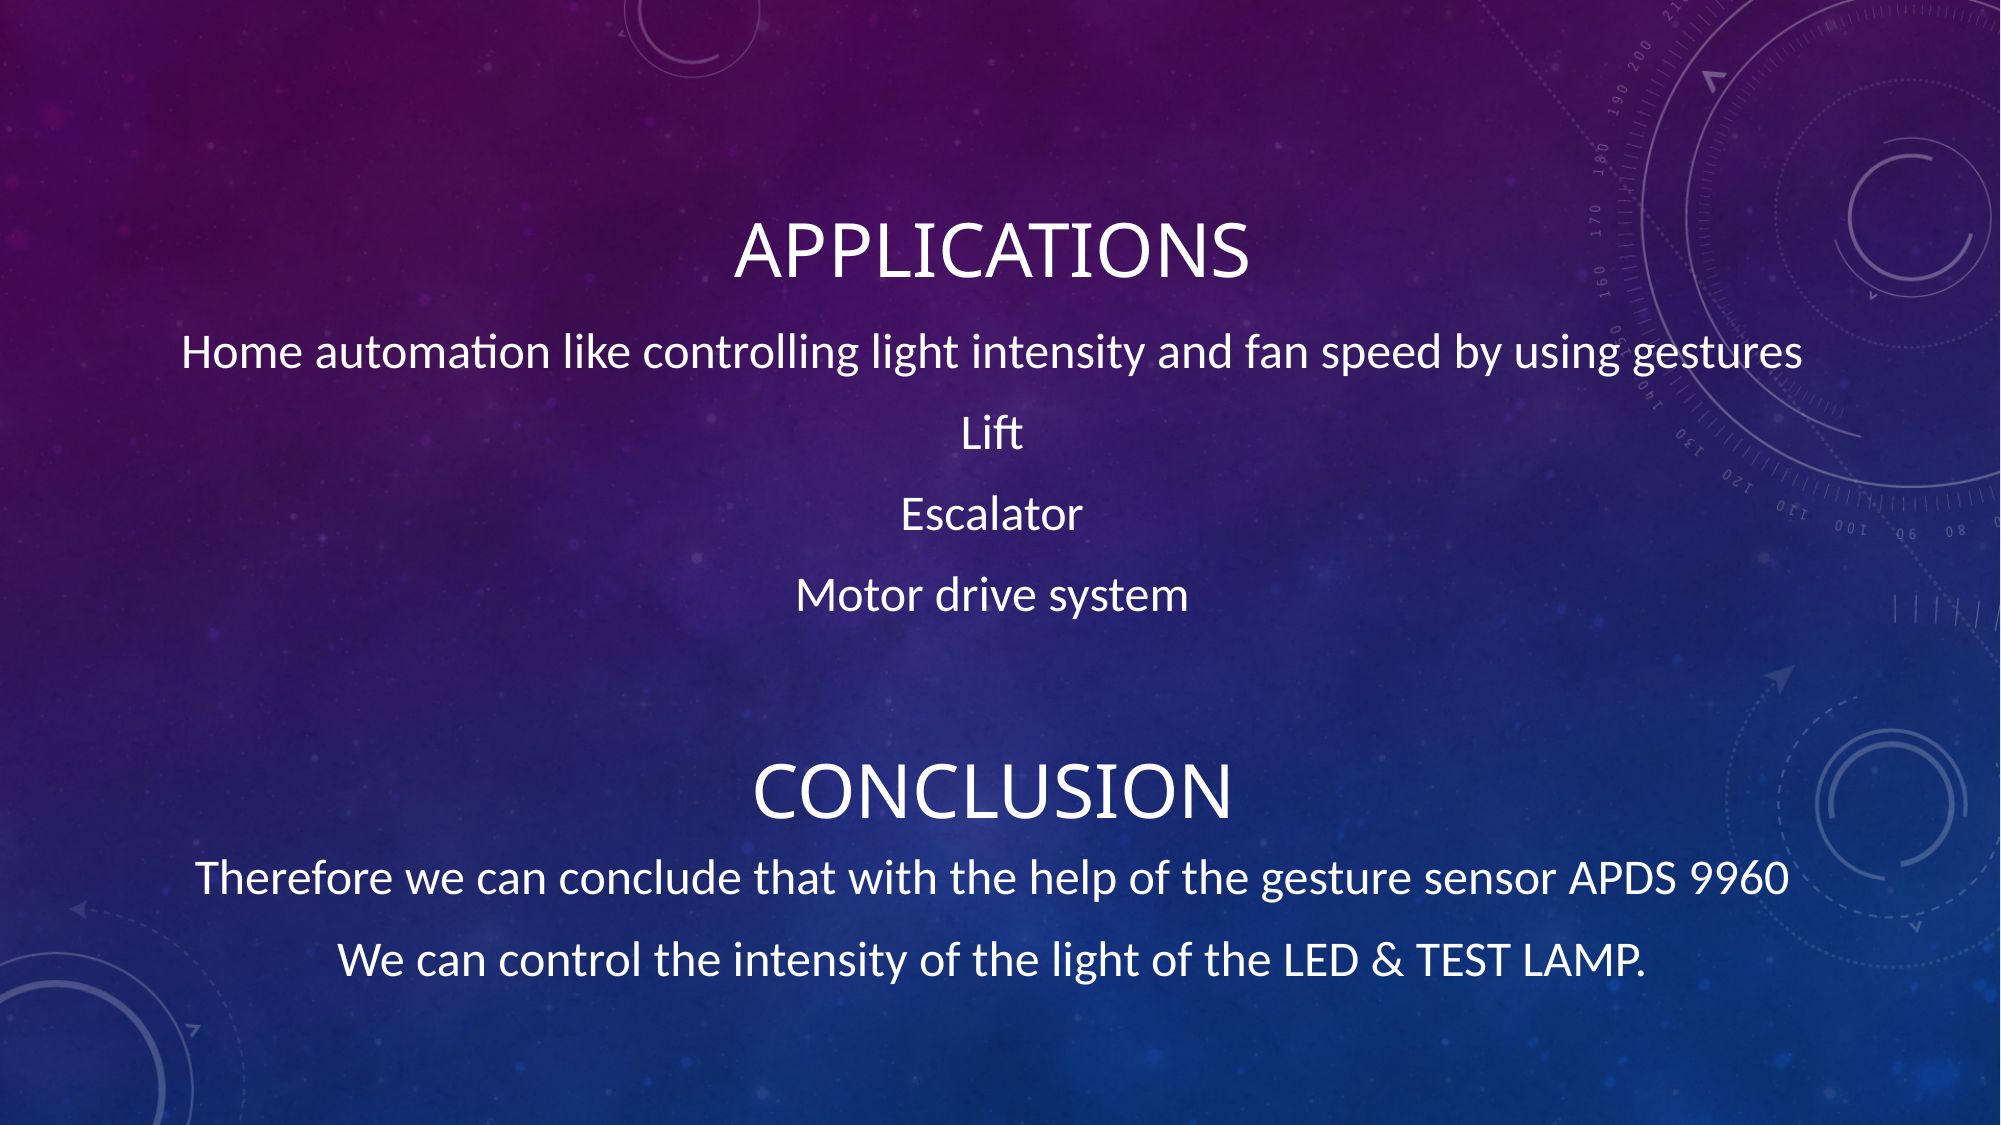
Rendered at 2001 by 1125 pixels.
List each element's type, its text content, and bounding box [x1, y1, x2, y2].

text_box conclusion [162, 669, 1825, 909]
list Therefore we can conclude that with the help of the gesture sensor APDS 9960 We can control the intensity of the light of the LED & TEST LAMP. [161, 716, 1824, 1115]
title APPLICATIONS [162, 127, 1825, 367]
picture [0, 0, 2001, 1125]
text_box Home automation like controlling light intensity and fan speed by using gestures Lift Escalator Motor drive system [161, 270, 1824, 670]
